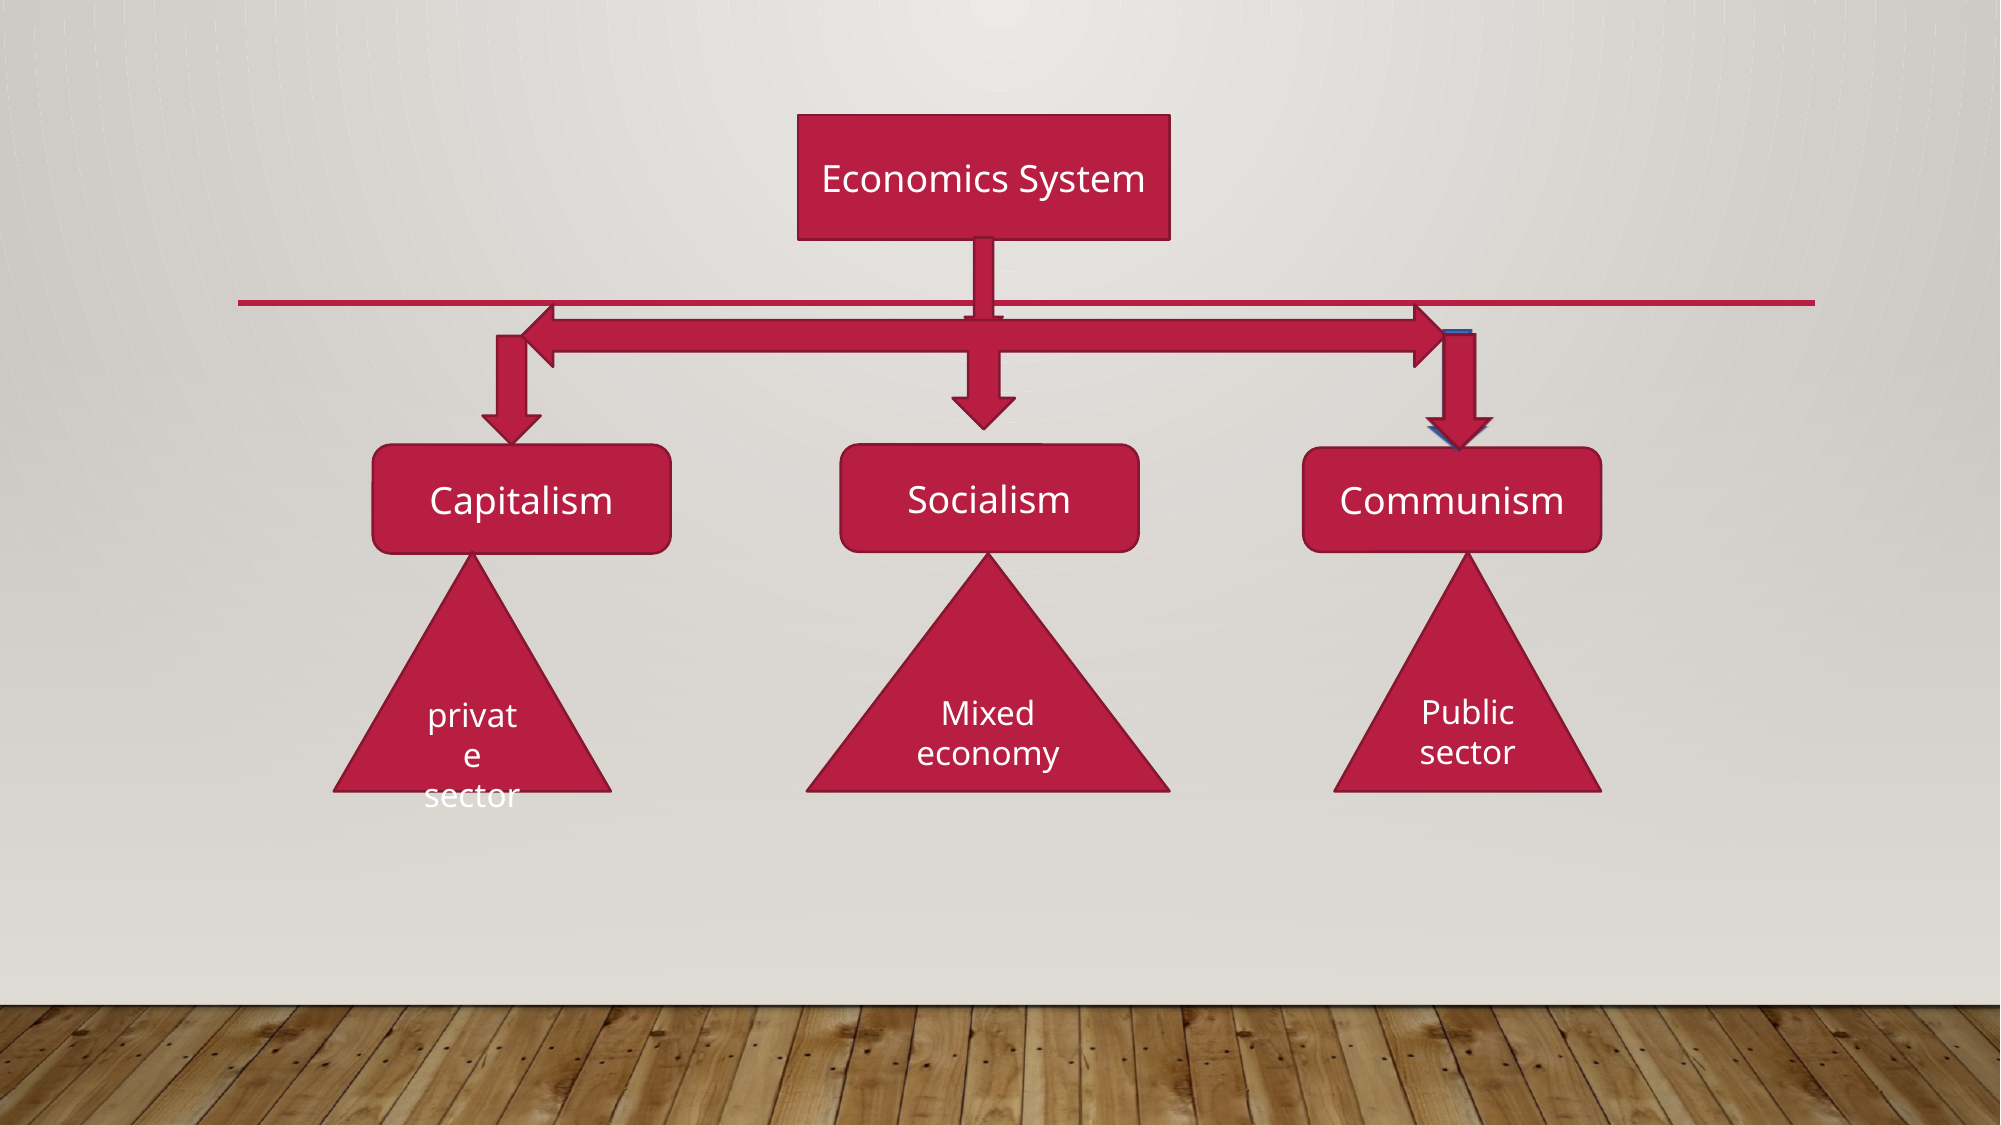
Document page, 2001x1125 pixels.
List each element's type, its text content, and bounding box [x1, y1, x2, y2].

text_box [520, 303, 1441, 431]
picture [0, 1005, 2000, 1125]
text_box Economics System [797, 114, 1171, 241]
text_box Socialism [839, 443, 1140, 554]
text_box private sector [332, 550, 612, 793]
text_box [481, 334, 542, 446]
text_box [963, 236, 1004, 318]
text_box Public sector [1333, 550, 1603, 793]
text_box Communism [1301, 446, 1603, 554]
text_box Capitalism [371, 443, 672, 555]
picture [1423, 329, 1495, 452]
text_box Mixed economy [805, 552, 1171, 793]
